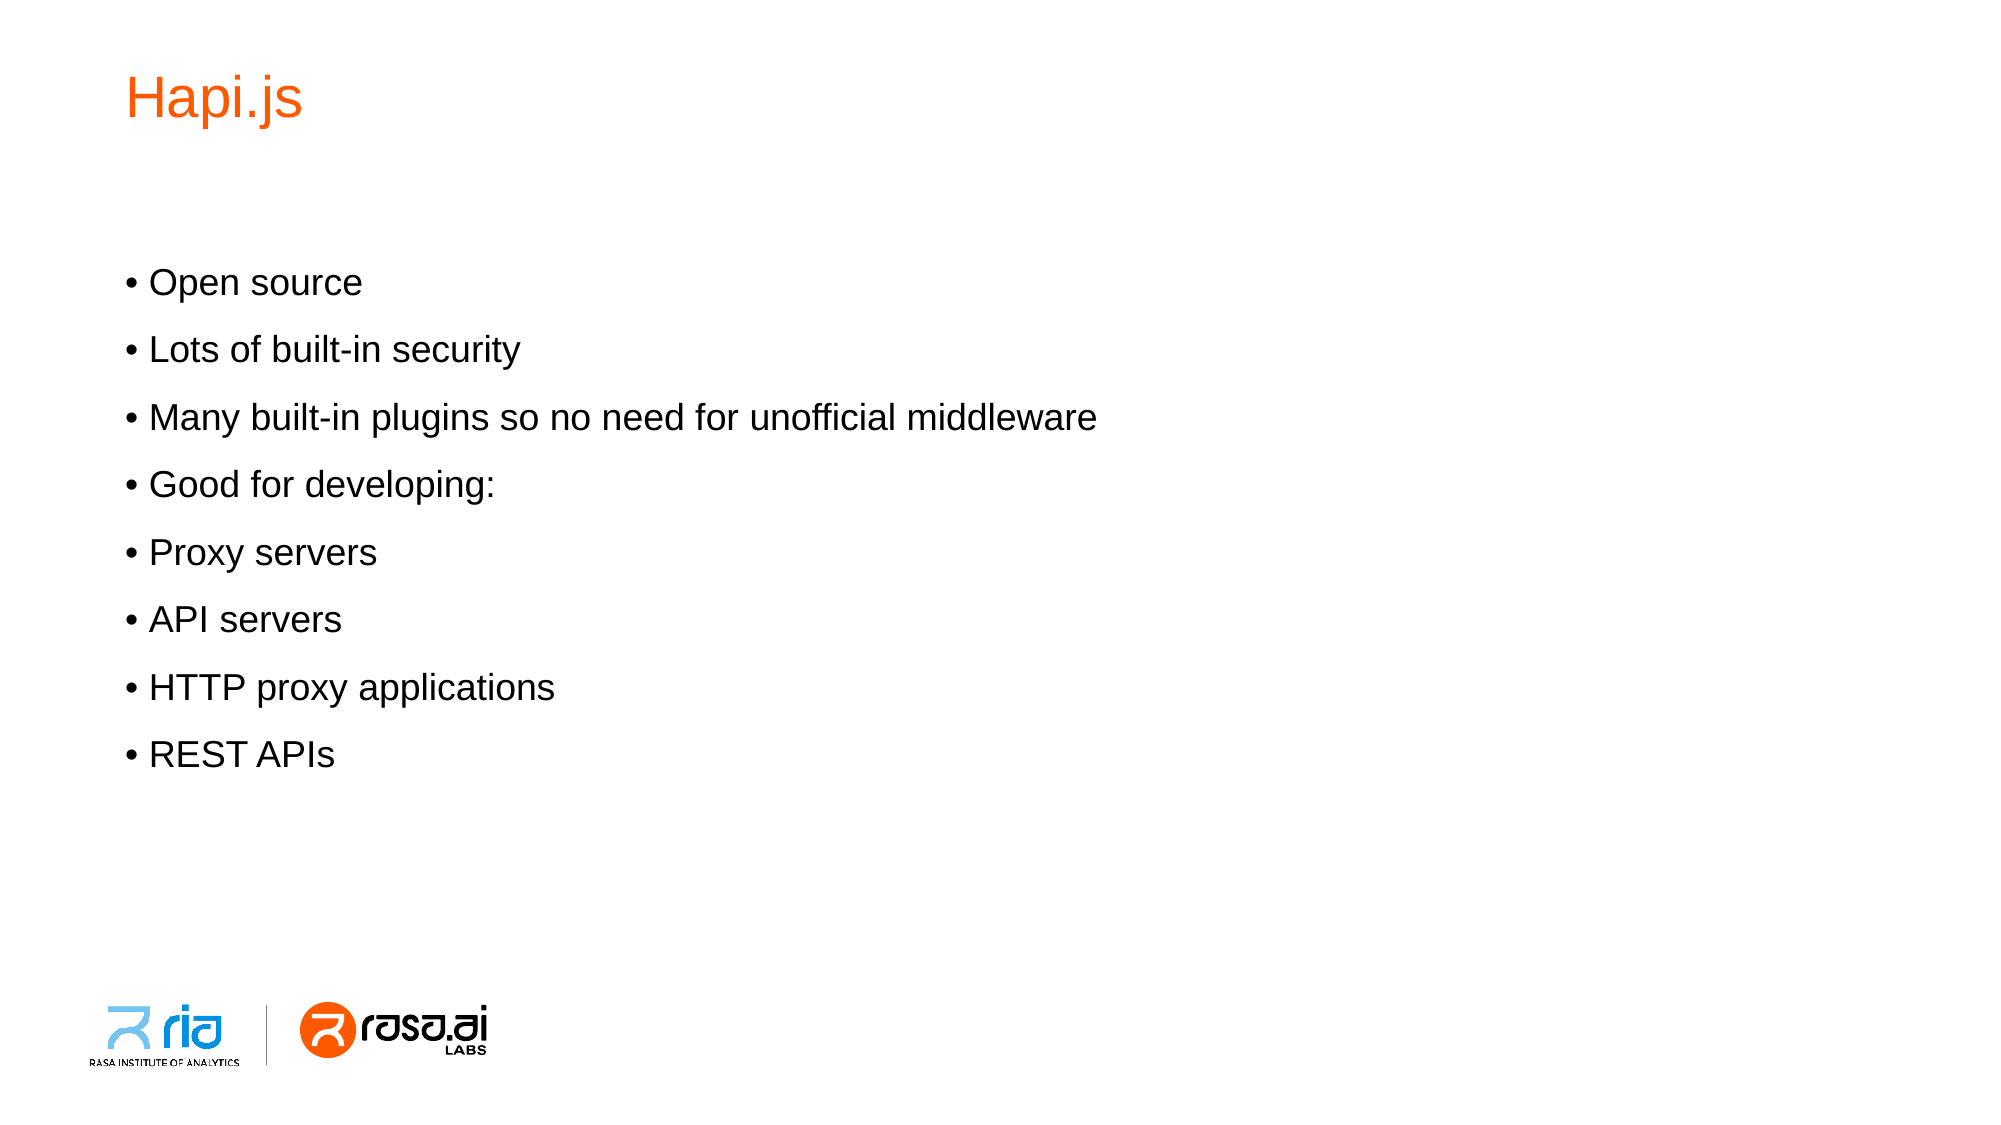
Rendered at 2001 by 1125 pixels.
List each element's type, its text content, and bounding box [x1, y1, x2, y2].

list • Open source • Lots of built-in security • Many built-in plugins so no need for unofficial middleware • Good for developing: • Proxy servers • API servers • HTTP proxy applications • REST APIs [125, 235, 1146, 773]
title Hapi.js [125, 59, 1791, 131]
picture [78, 992, 250, 1078]
